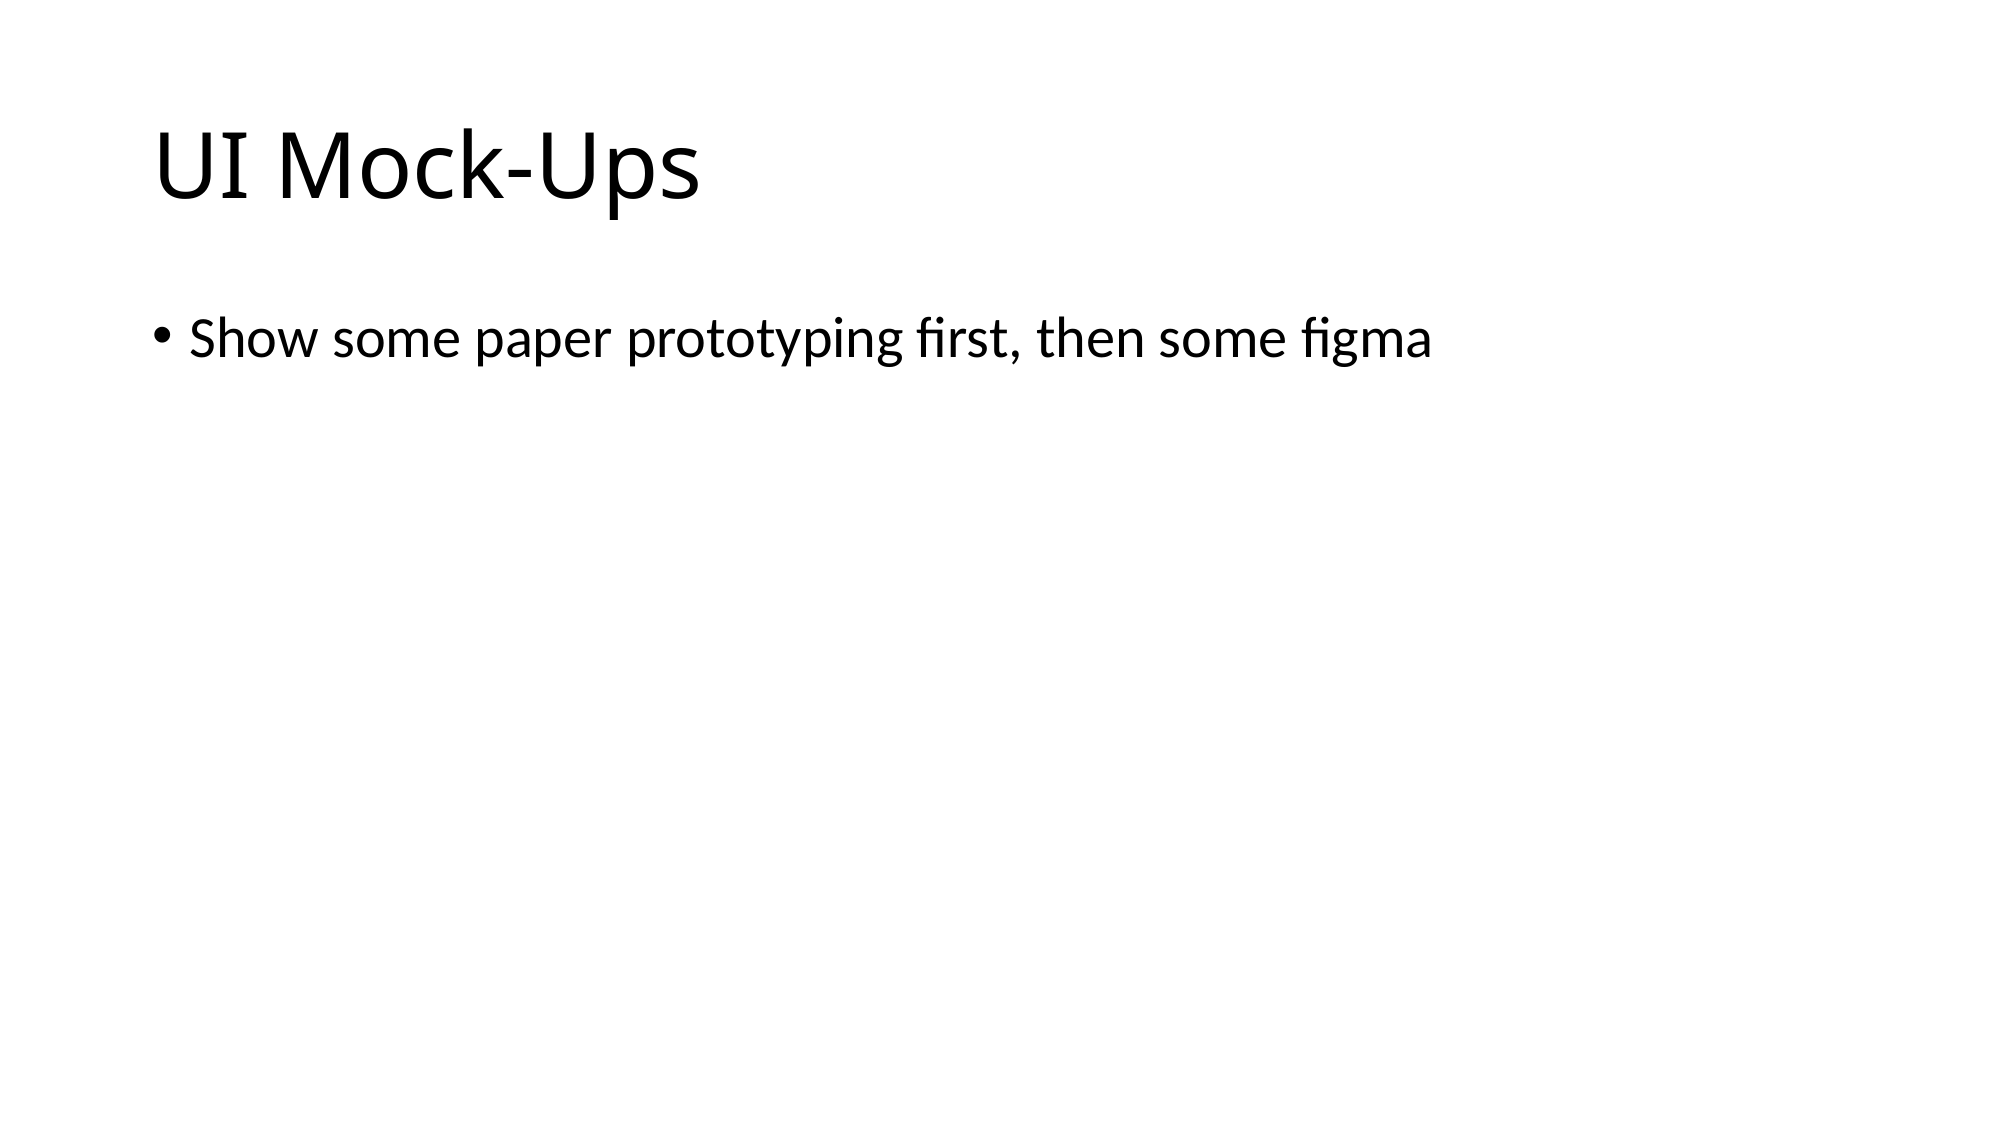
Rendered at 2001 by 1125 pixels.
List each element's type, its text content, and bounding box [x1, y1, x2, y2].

list Show some paper prototyping first, then some figma [137, 299, 1863, 1014]
title UI Mock-Ups [137, 59, 1863, 278]
